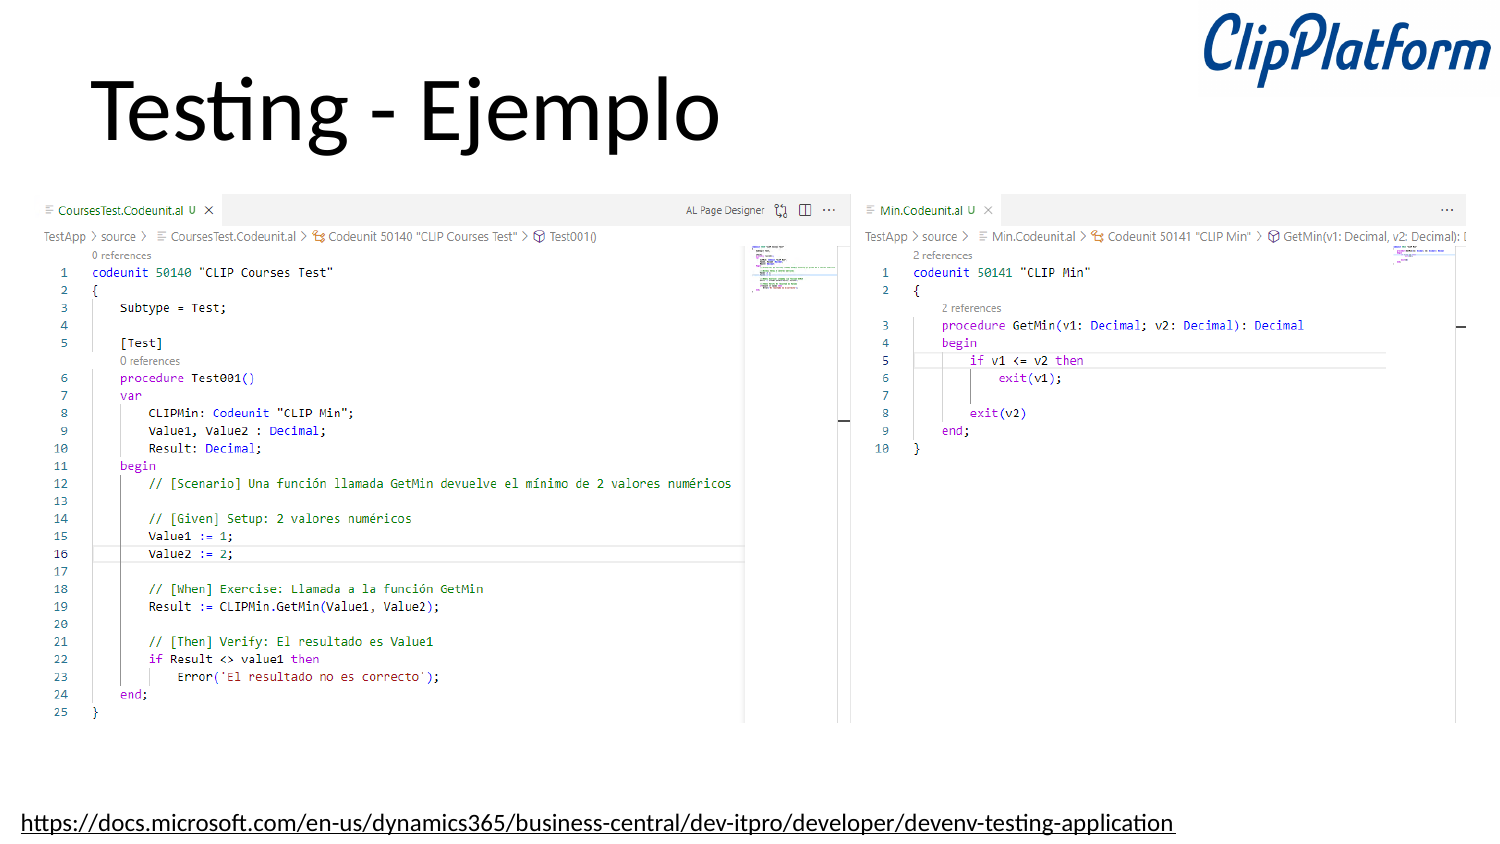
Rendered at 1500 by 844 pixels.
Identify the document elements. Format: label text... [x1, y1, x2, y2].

text_box https://docs.microsoft.com/en-us/dynamics365/business-central/dev-itpro/developer/devenv-testing-application [5, 798, 1471, 844]
picture [33, 194, 1467, 724]
title Testing - Ejemplo [75, 33, 1425, 175]
picture [1198, 0, 1500, 98]
